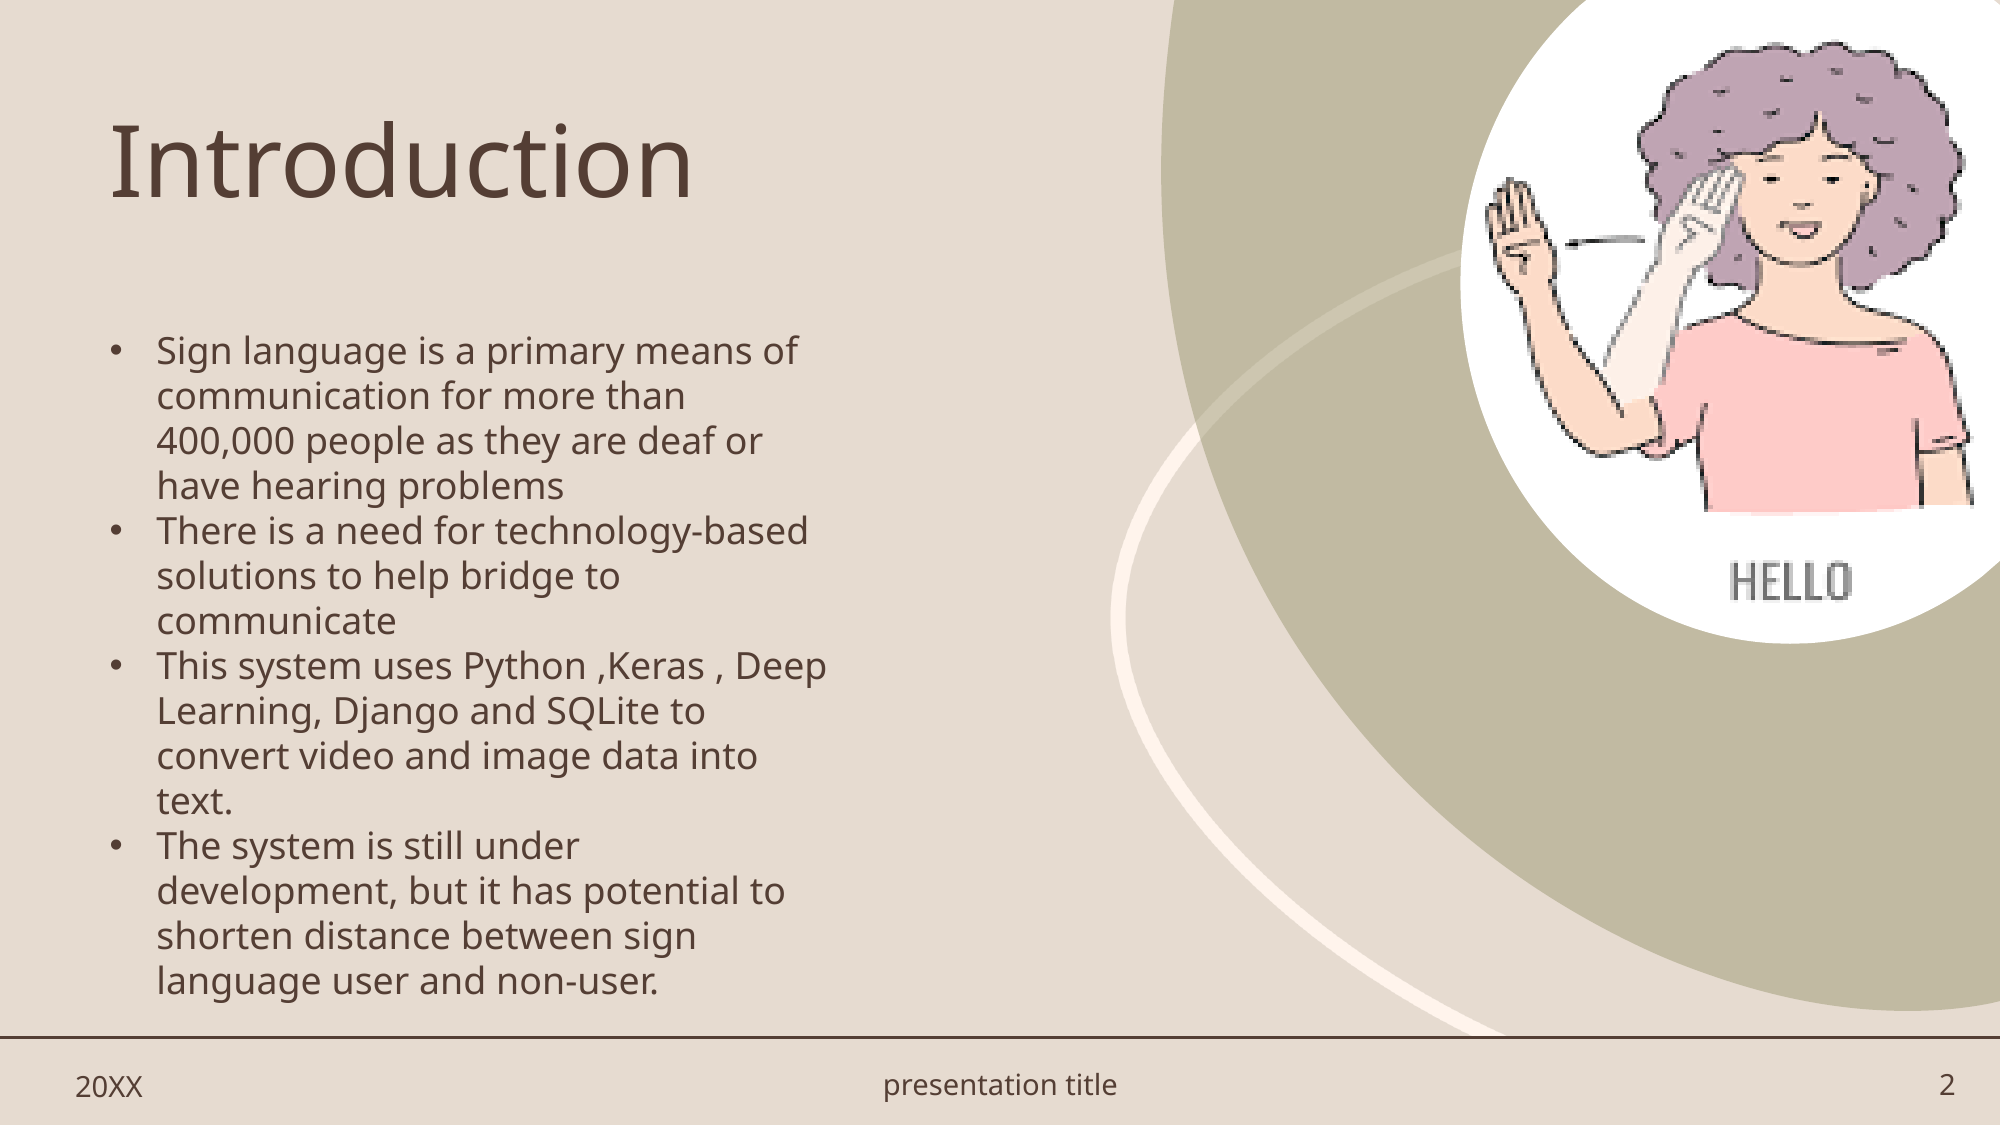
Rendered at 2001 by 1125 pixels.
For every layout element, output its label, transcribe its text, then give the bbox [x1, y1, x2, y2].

title Introduction [94, 115, 1162, 227]
picture [1460, 0, 2000, 644]
footer presentation title [718, 1060, 1283, 1112]
picture [1110, 227, 1886, 1036]
slide_number 2 [1808, 1060, 1971, 1112]
slide_number 20XX [60, 1060, 222, 1112]
list Sign language is a primary means of communication for more than 400,000 people as they are deaf or have hearing problems There is a need for technology-based solutions to help bridge to communicate This system uses Python ,Keras , Deep Learning, Django and SQLite to convert video and image data into text. The system is still under development, but it has potential to shorten distance between sign language user and non-user. [94, 319, 845, 988]
